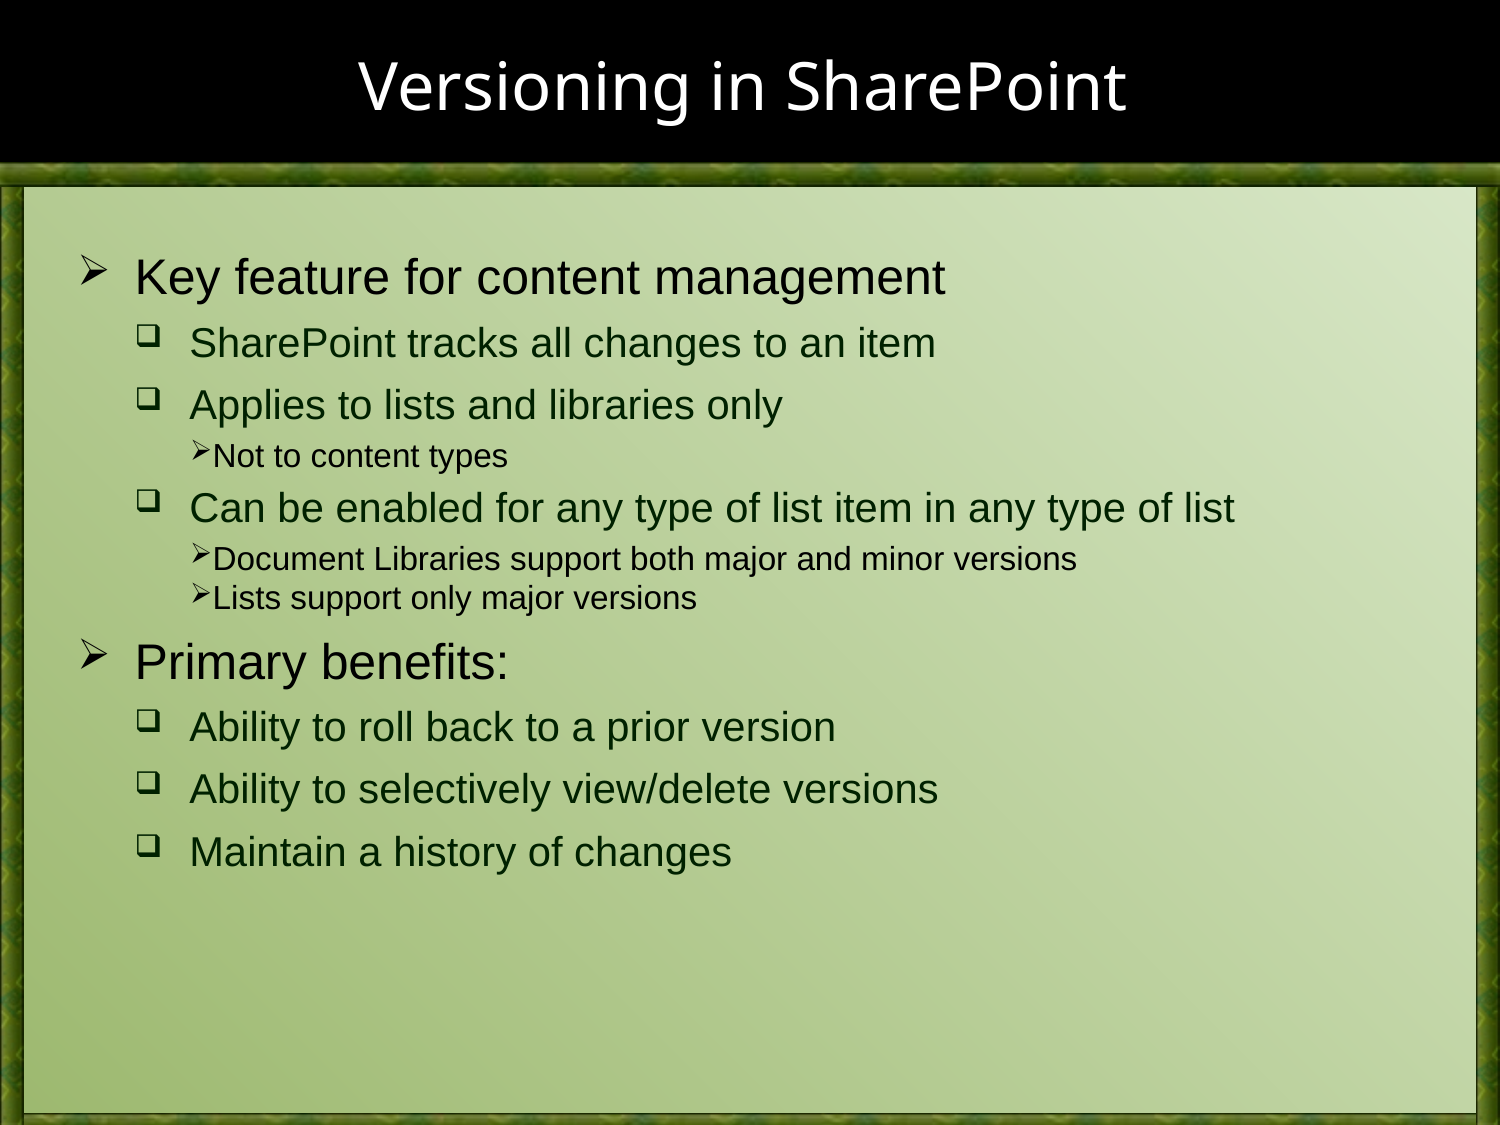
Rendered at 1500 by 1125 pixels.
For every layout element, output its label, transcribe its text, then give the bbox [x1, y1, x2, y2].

title Versioning in SharePoint [24, 24, 1463, 143]
list Key feature for content management SharePoint tracks all changes to an item Applies to lists and libraries only Not to content types Can be enabled for any type of list item in any type of list Document Libraries support both major and minor versions Lists support only major versions Primary benefits: Ability to roll back to a prior version Ability to selectively view/delete versions Maintain a history of changes [62, 237, 1438, 1088]
picture [0, 162, 1500, 1125]
